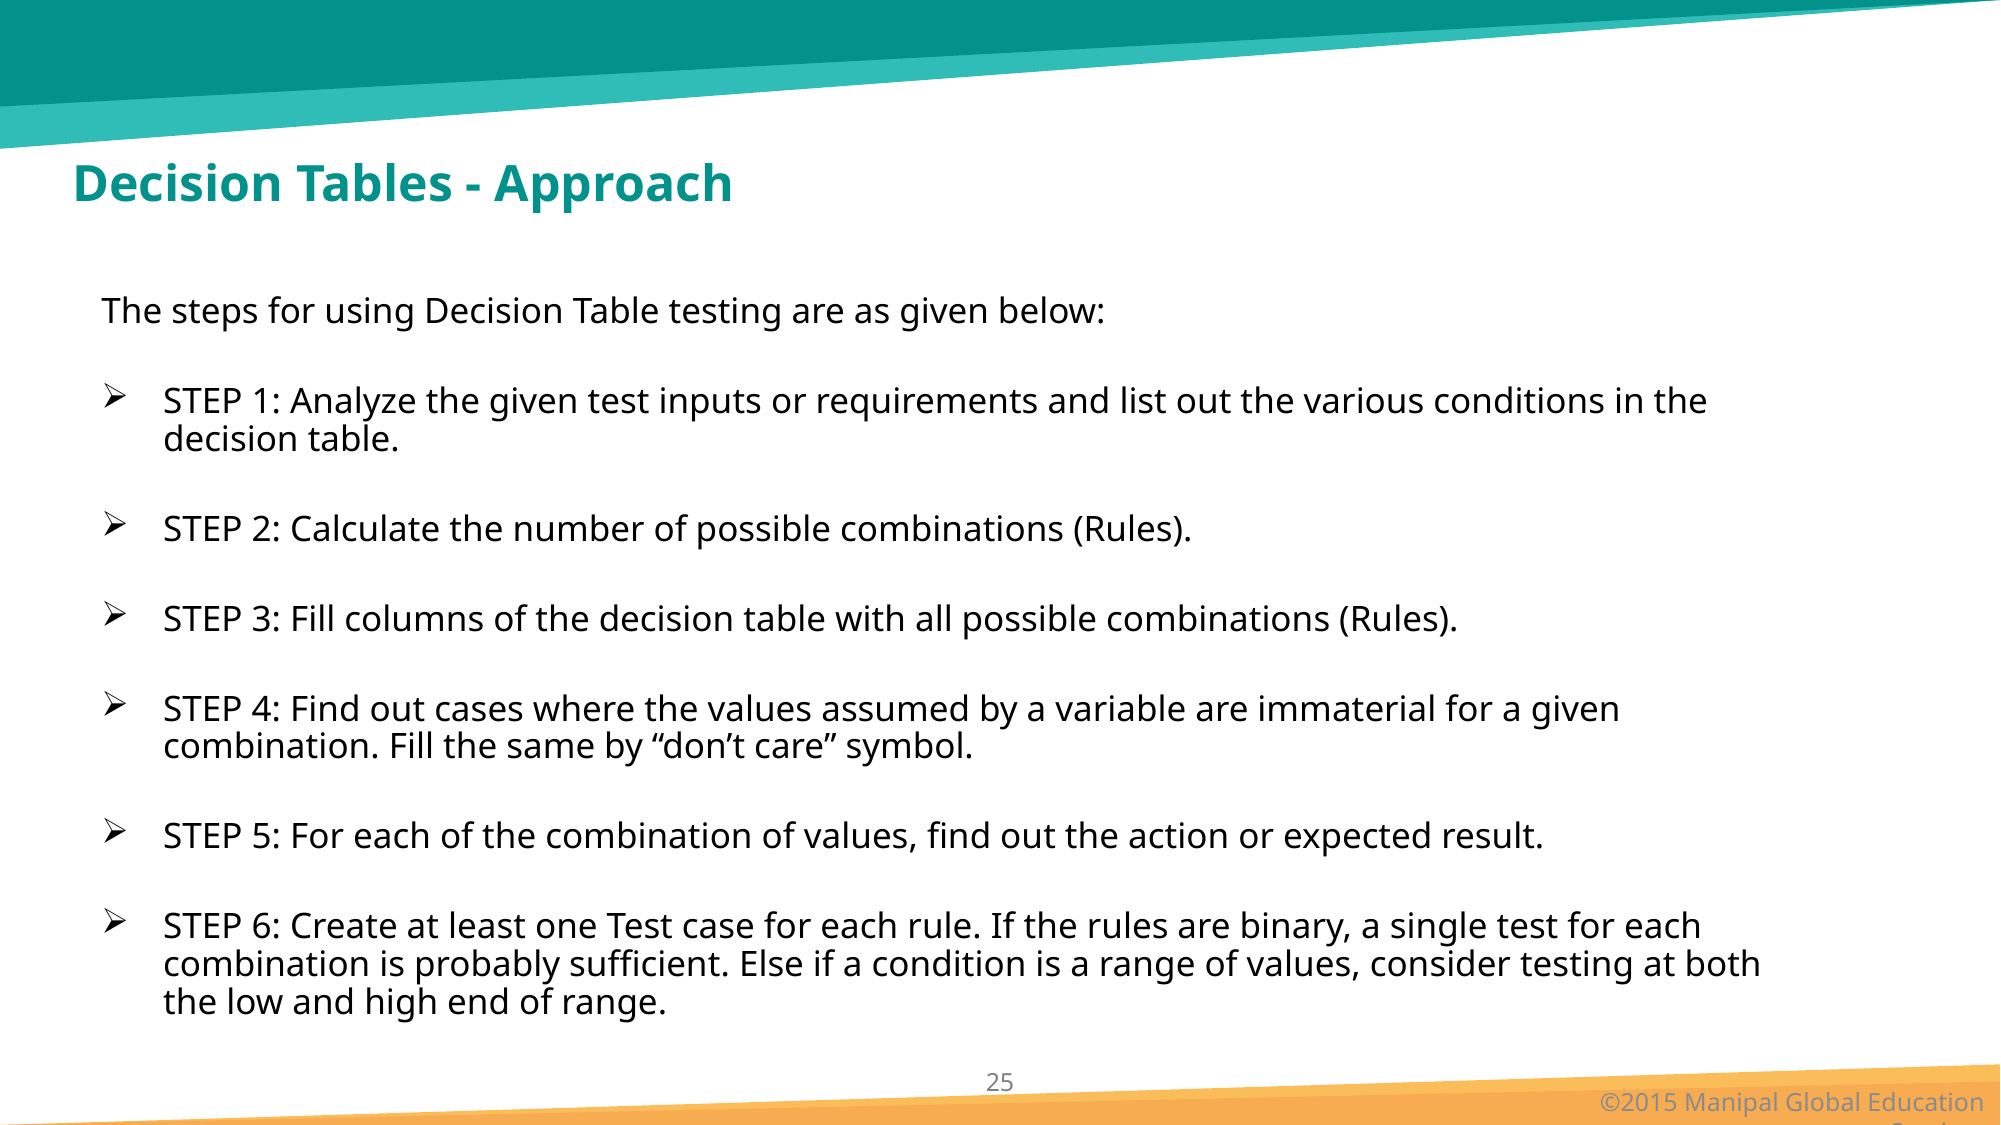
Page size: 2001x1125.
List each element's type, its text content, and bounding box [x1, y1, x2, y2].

title Decision Tables - Approach [57, 151, 1377, 212]
list The steps for using Decision Table testing are as given below: STEP 1: Analyze the given test inputs or requirements and list out the various conditions in the decision table. STEP 2: Calculate the number of possible combinations (Rules). STEP 3: Fill columns of the decision table with all possible combinations (Rules). STEP 4: Find out cases where the values assumed by a variable are immaterial for a given combination. Fill the same by “don’t care” symbol. STEP 5: For each of the combination of values, find out the action or expected result. STEP 6: Create at least one Test case for each rule. If the rules are binary, a single test for each combination is probably sufficient. Else if a condition is a range of values, consider testing at both the low and high end of range. [86, 285, 1830, 1036]
